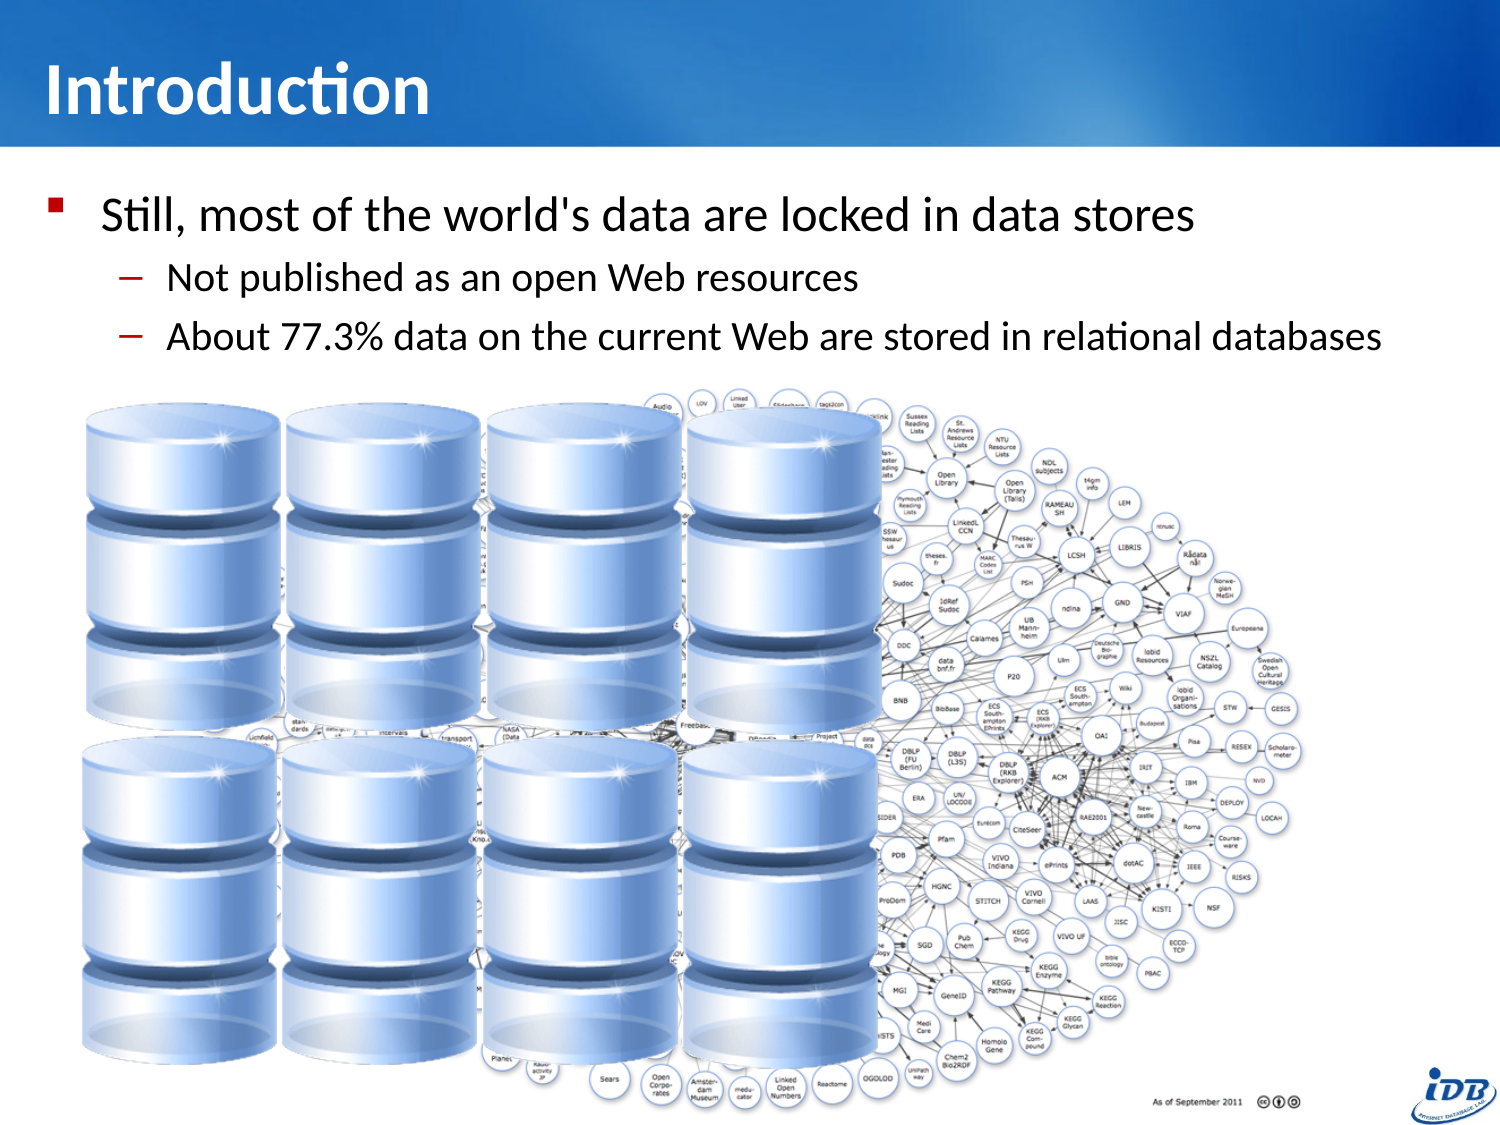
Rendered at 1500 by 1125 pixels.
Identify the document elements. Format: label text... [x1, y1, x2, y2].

list Still, most of the world's data are locked in data stores Not published as an open Web resources About 77.3% data on the current Web are stored in relational databases [29, 174, 1471, 1071]
picture [0, 0, 1500, 1125]
title Introduction [29, 19, 1471, 149]
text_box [6, 384, 974, 1085]
